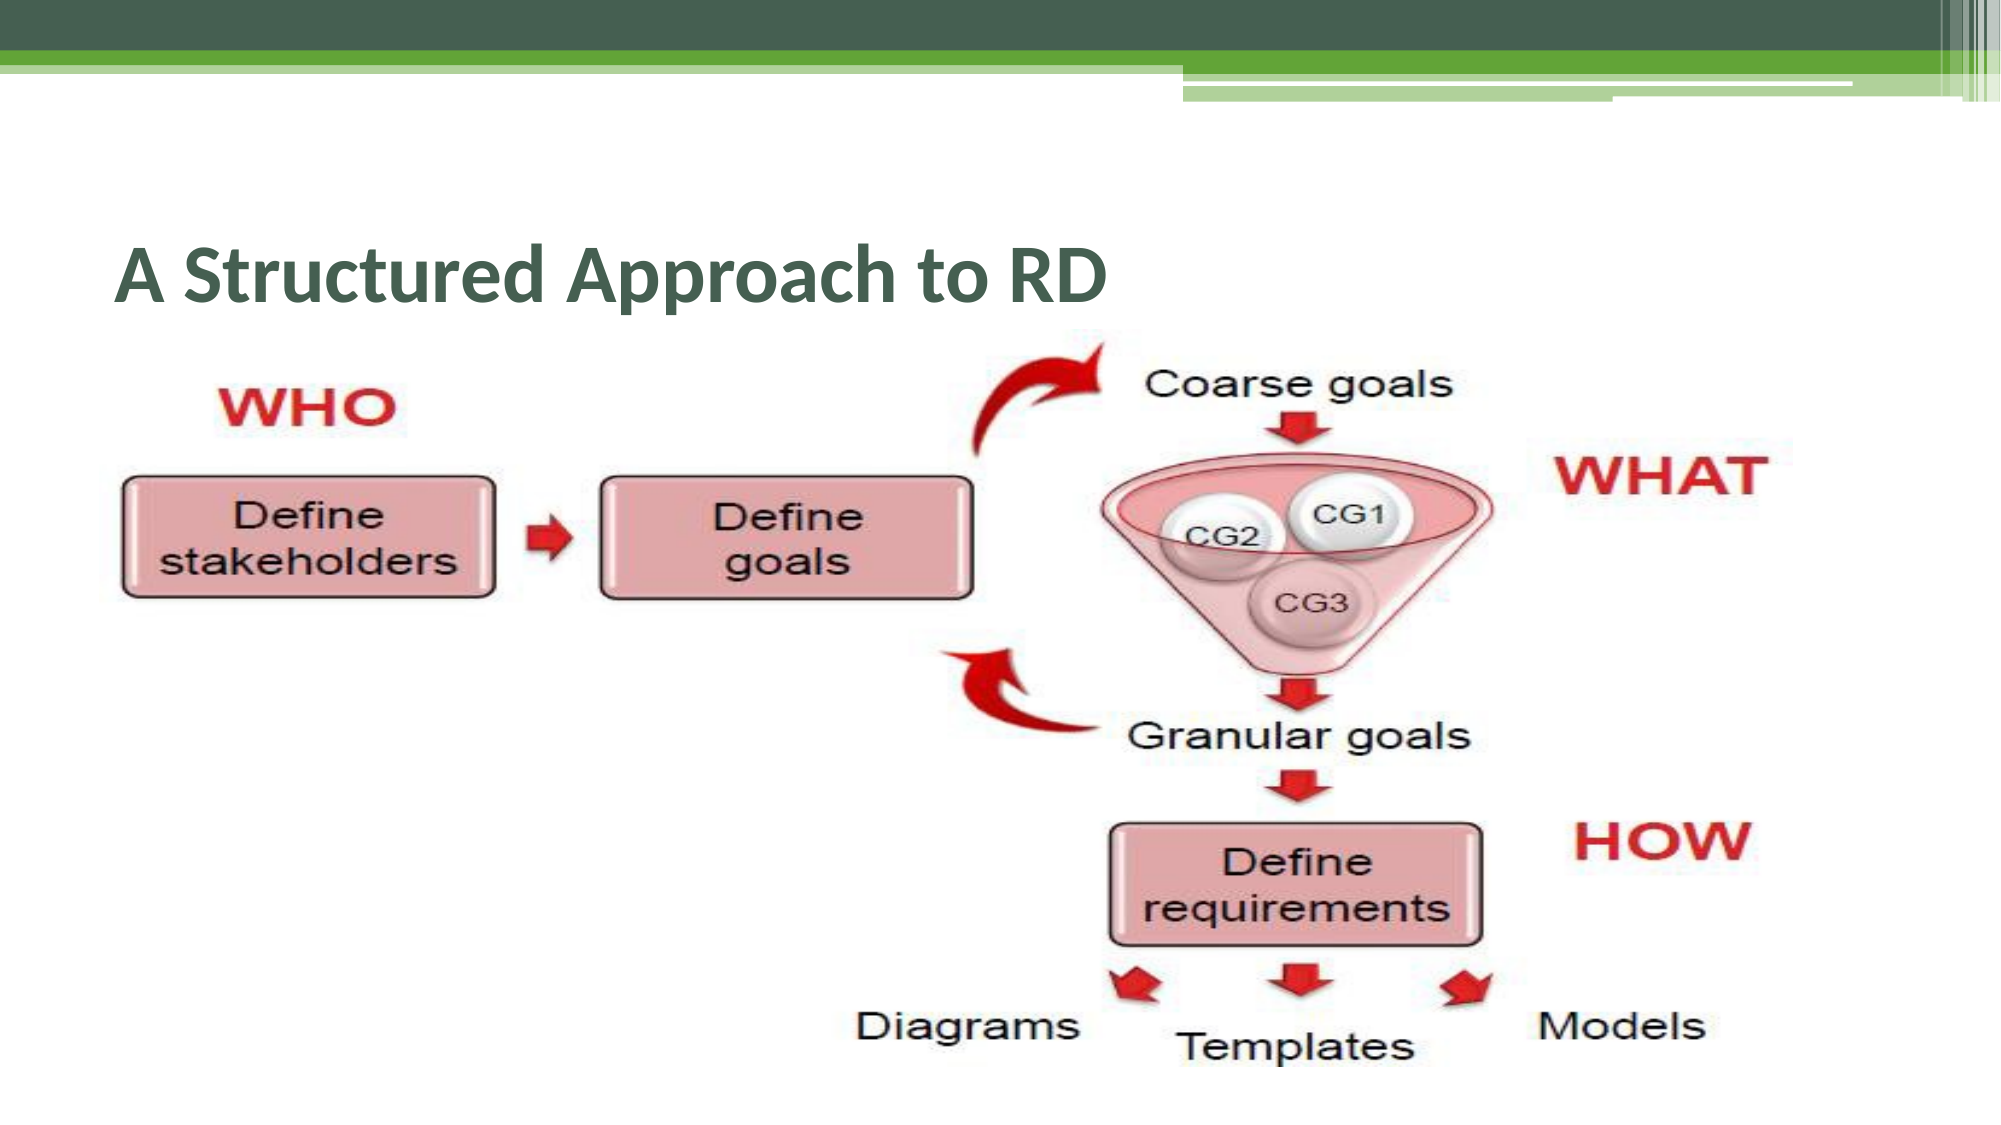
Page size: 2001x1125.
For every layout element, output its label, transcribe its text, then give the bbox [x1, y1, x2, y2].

picture [99, 328, 1793, 1067]
title A Structured Approach to RD [112, 217, 1116, 325]
